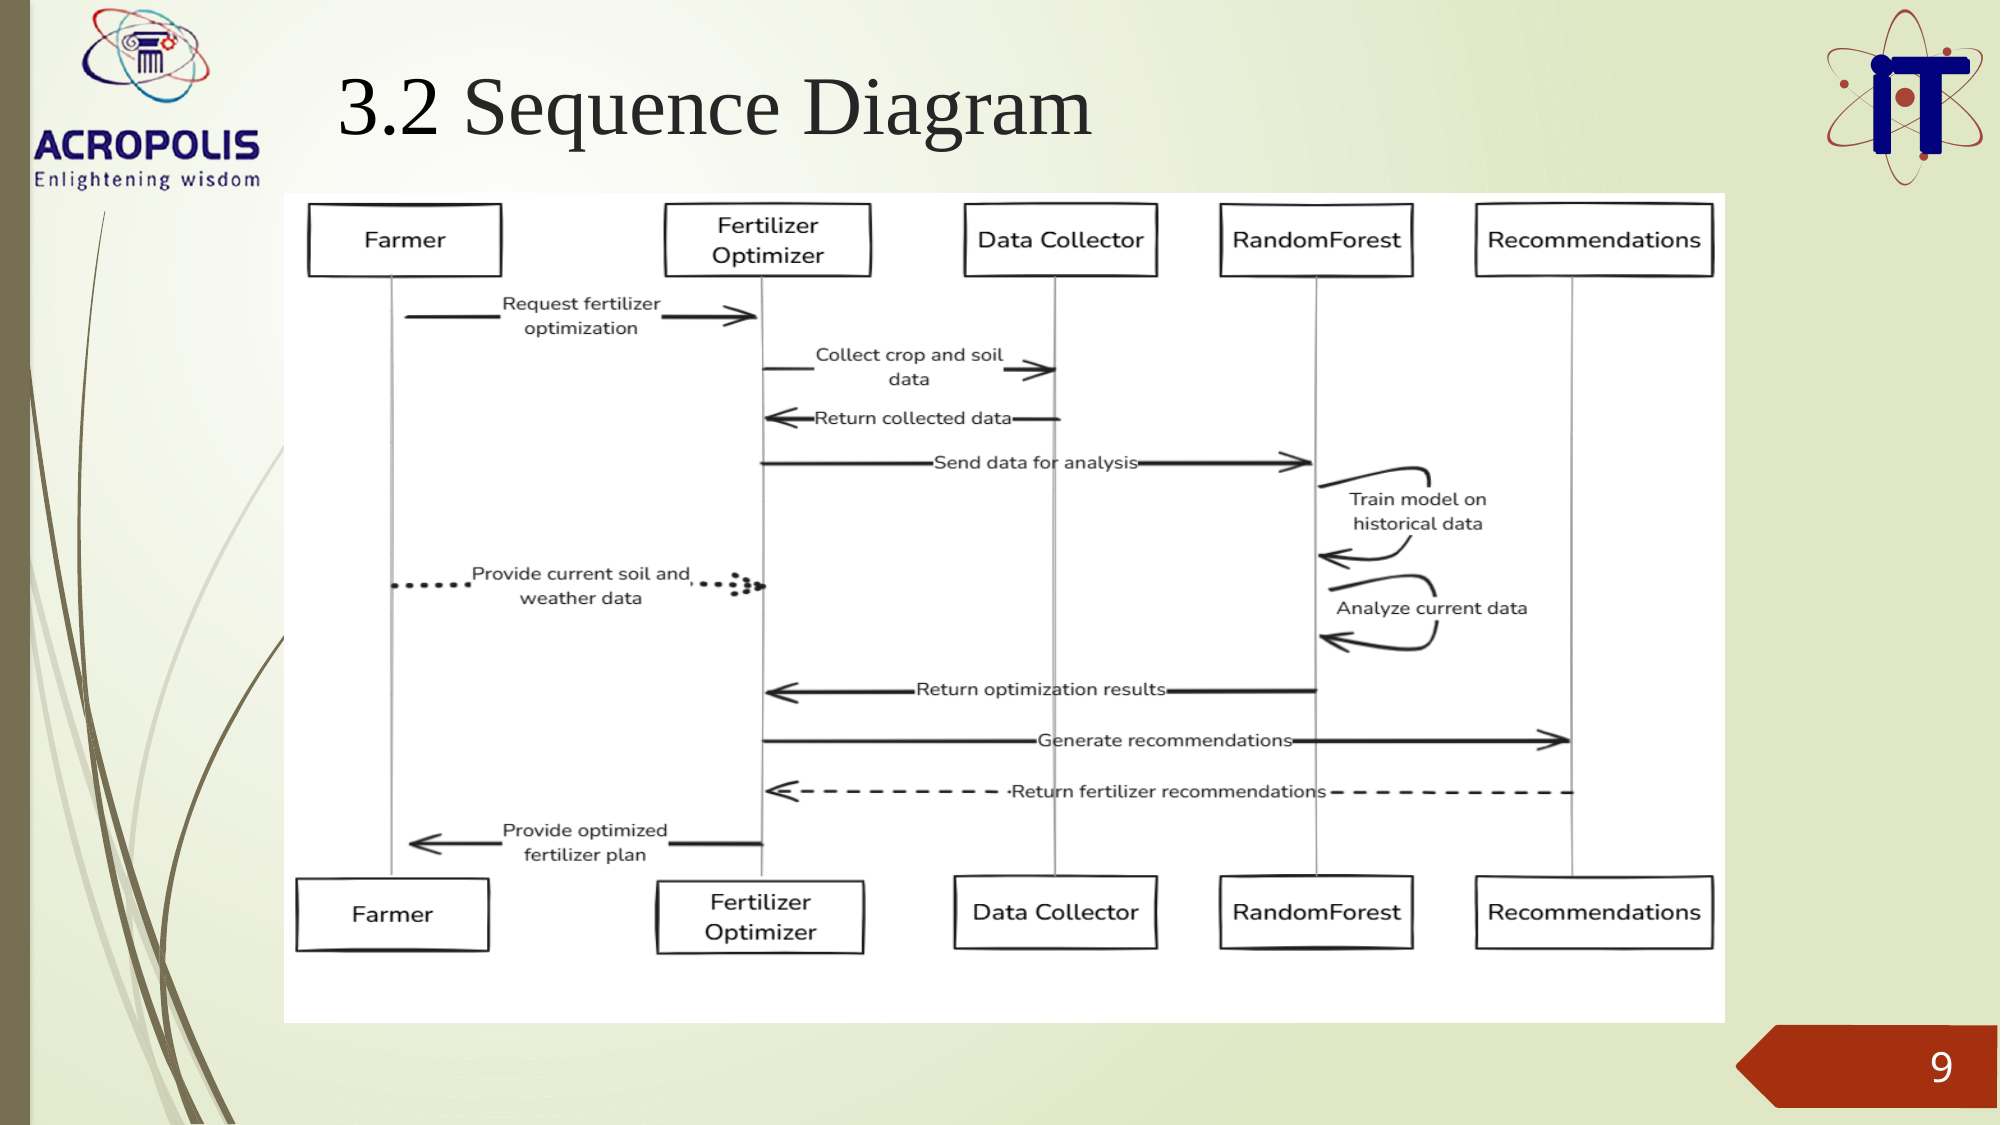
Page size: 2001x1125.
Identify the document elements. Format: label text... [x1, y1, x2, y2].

picture [25, 0, 265, 204]
title 3.2 Sequence Diagram [322, 43, 1785, 194]
slide_number 9 [1840, 1039, 1969, 1100]
picture [1821, 0, 1989, 232]
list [284, 193, 1725, 1023]
